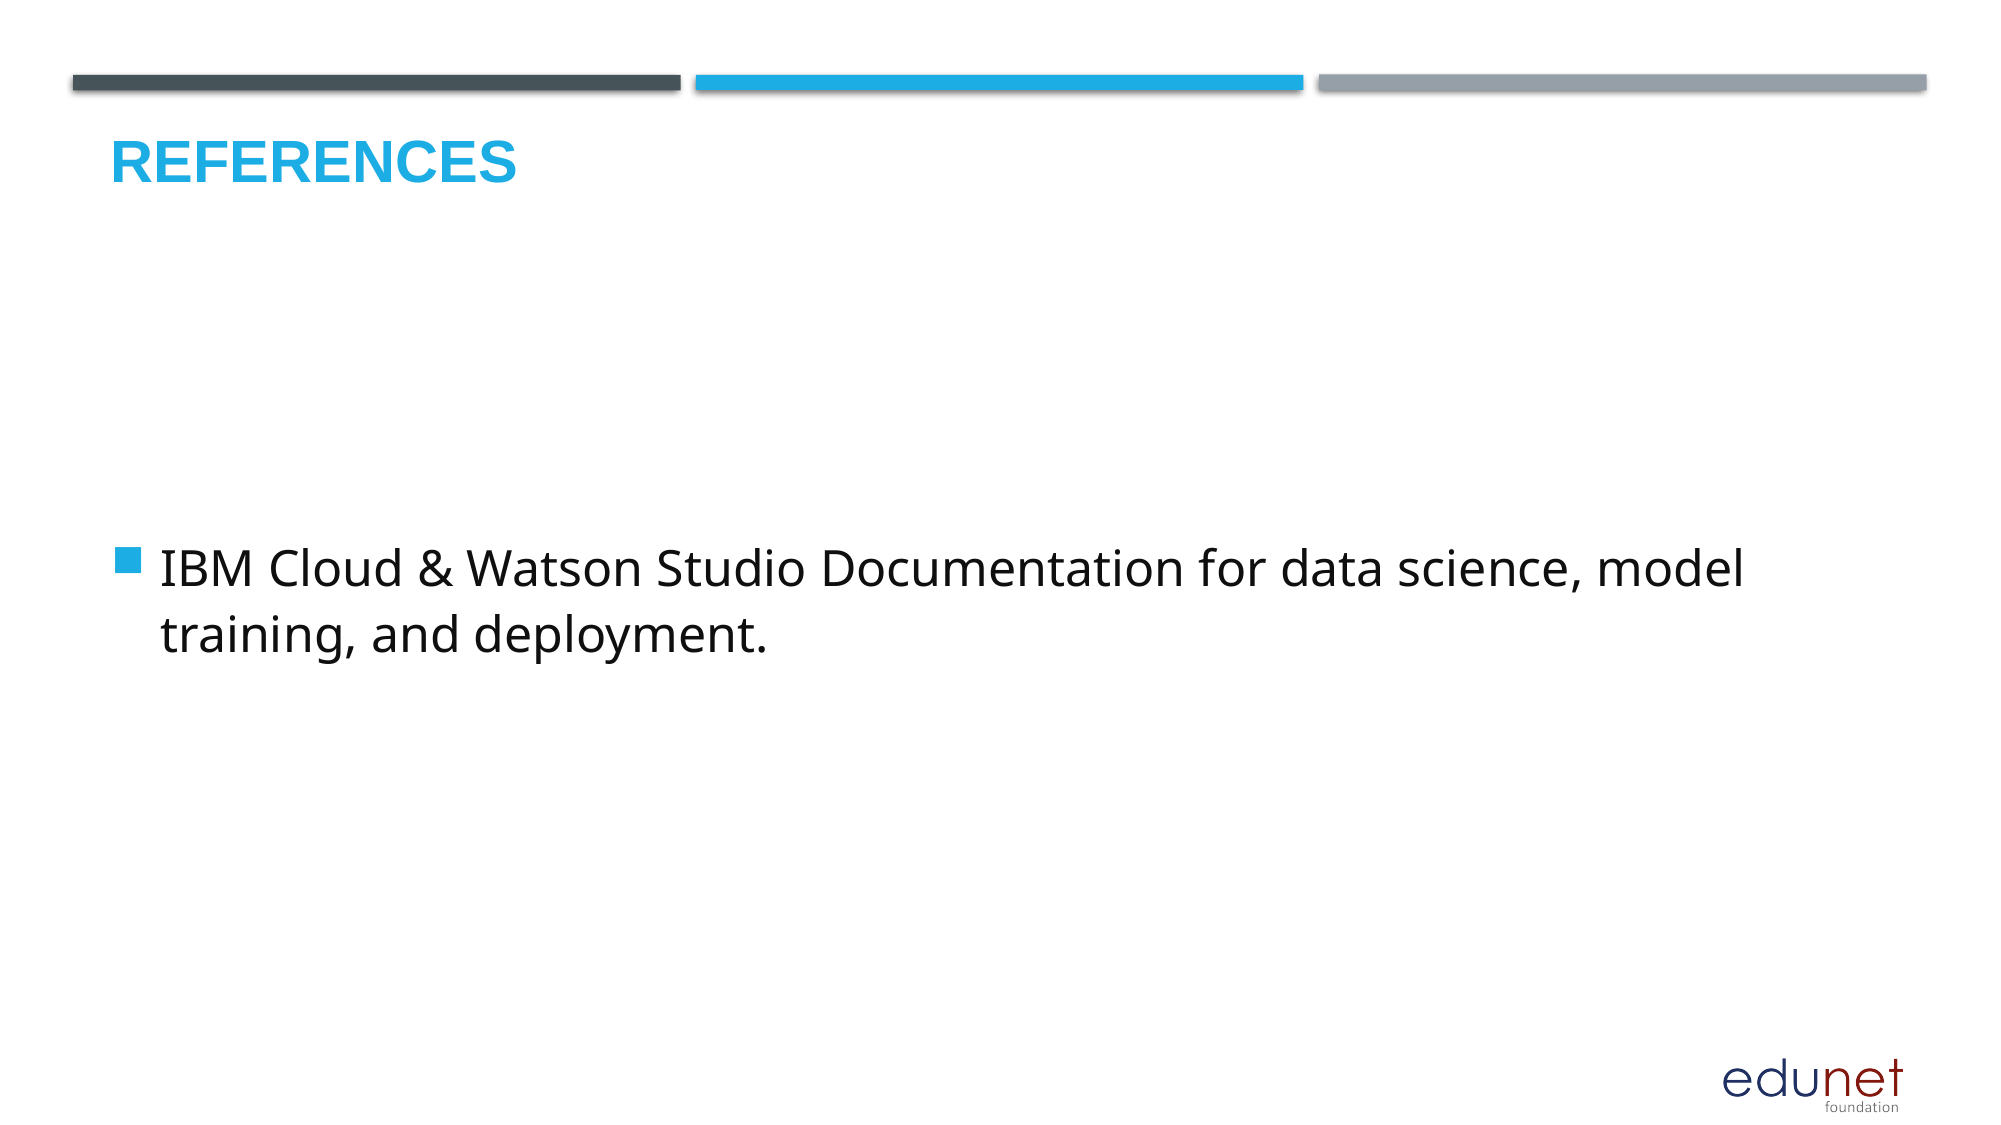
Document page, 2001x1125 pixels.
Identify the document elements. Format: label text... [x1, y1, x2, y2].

picture [1719, 1056, 1905, 1116]
title References [95, 115, 1905, 203]
list IBM Cloud & Watson Studio Documentation for data science, model training, and deployment. [95, 213, 1905, 981]
